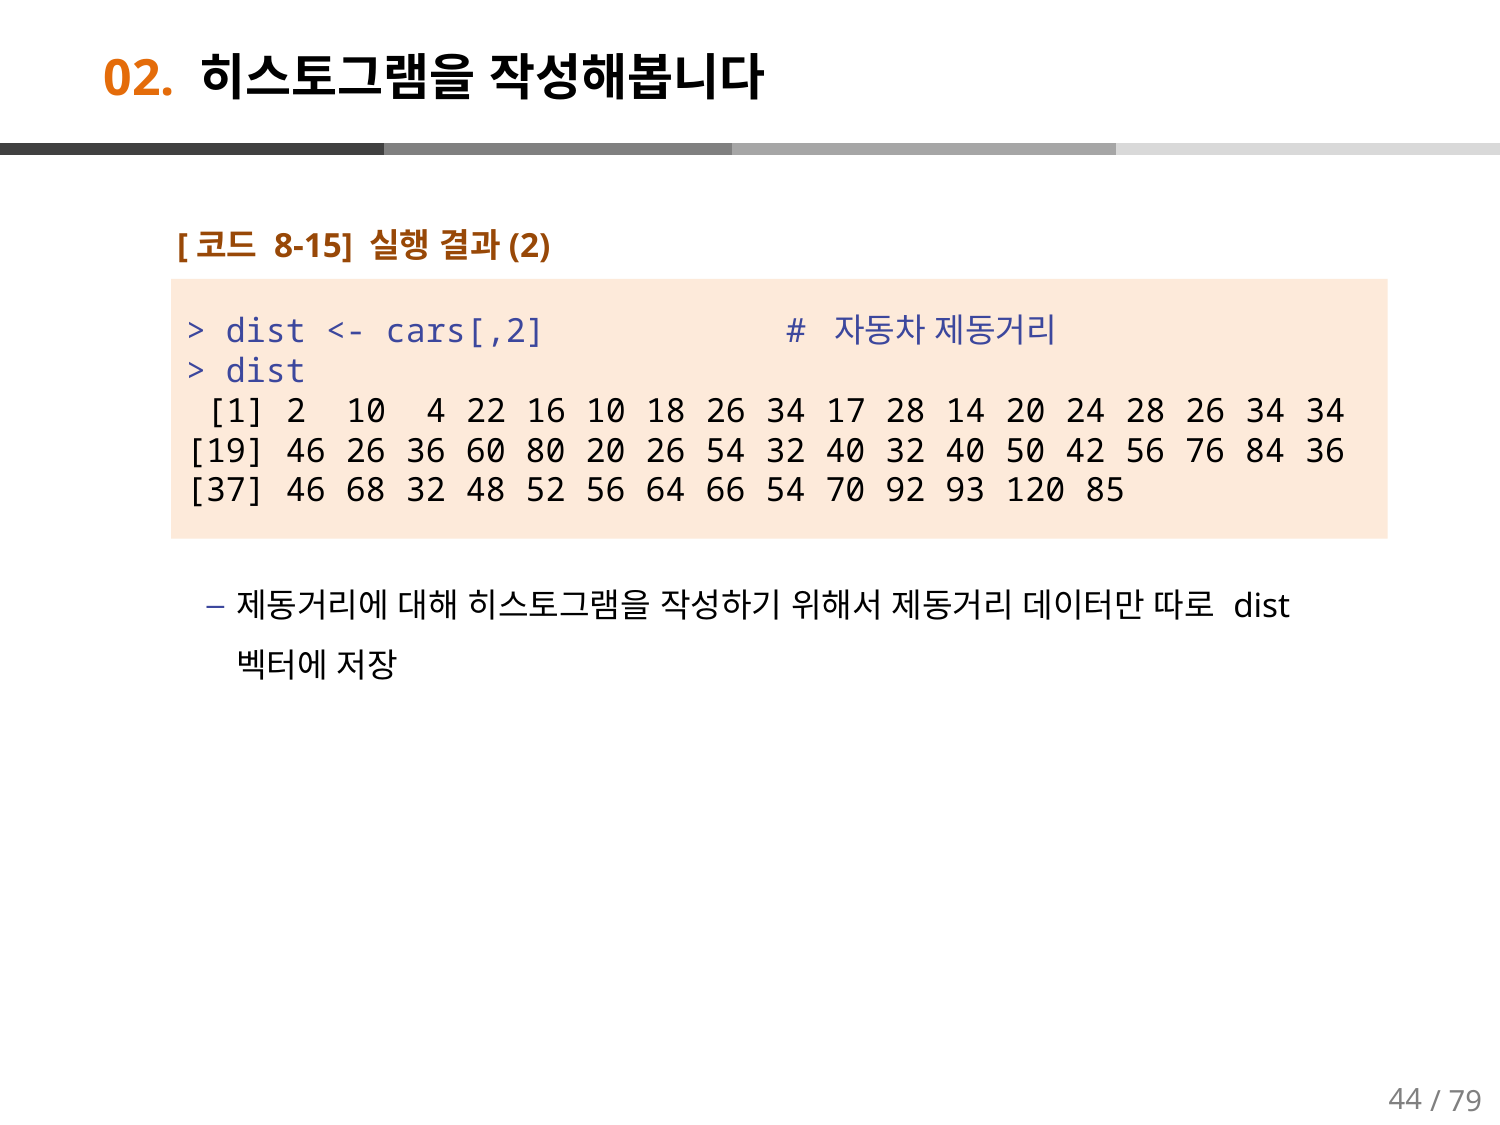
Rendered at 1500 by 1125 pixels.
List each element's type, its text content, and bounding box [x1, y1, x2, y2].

title 02. 히스토그램을 작성해봅니다 [88, 30, 1400, 121]
text_box > dist <- cars[,2] # 자동차 제동거리 > dist [1] 2 10 4 22 16 10 18 26 34 17 28 14 20 24 28 26 34 34 [19] 46 26 36 60 80 20 26 54 32 40 32 40 50 42 56 76 84 36 [37] 46 68 32 48 52 56 64 66 54 70 92 93 120 85 [171, 278, 1388, 539]
list [코드 8-15] 실행 결과(2) 제동거리에 대해 히스토그램을 작성하기 위해서 제동거리 데이터만 따로 dist 벡터에 저장 [88, 196, 1412, 1095]
